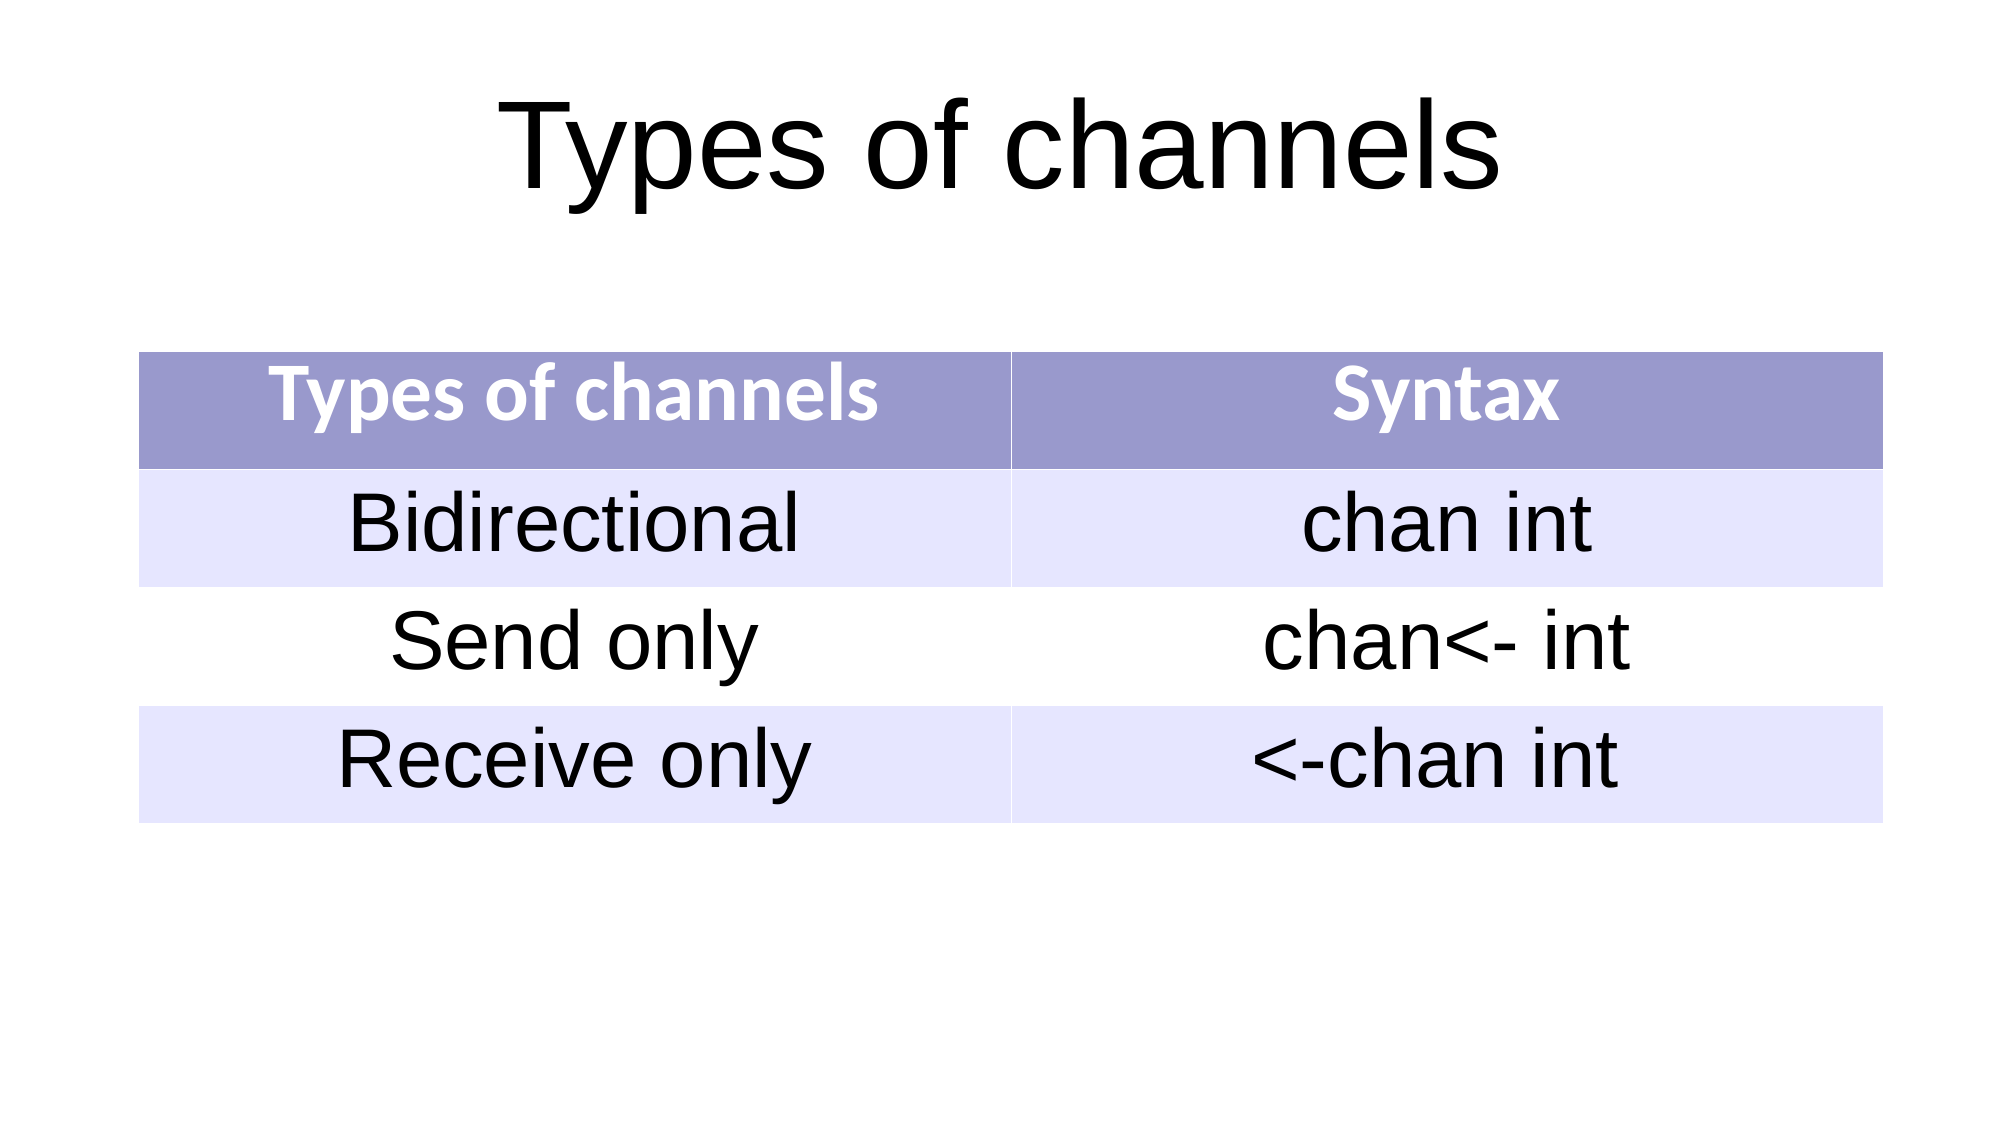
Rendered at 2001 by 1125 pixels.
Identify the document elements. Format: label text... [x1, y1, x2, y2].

table_header Syntax [1012, 352, 1883, 469]
table_cell <-chan int [1012, 706, 1883, 823]
table_cell chan int [1012, 470, 1883, 587]
table_cell Send only [139, 588, 1011, 705]
table_header Types of channels [139, 352, 1011, 469]
table_cell chan<- int [1012, 588, 1883, 705]
text_box Types of channels [100, 44, 1900, 233]
table_cell Bidirectional [139, 470, 1011, 587]
table_cell Receive only [139, 706, 1011, 823]
